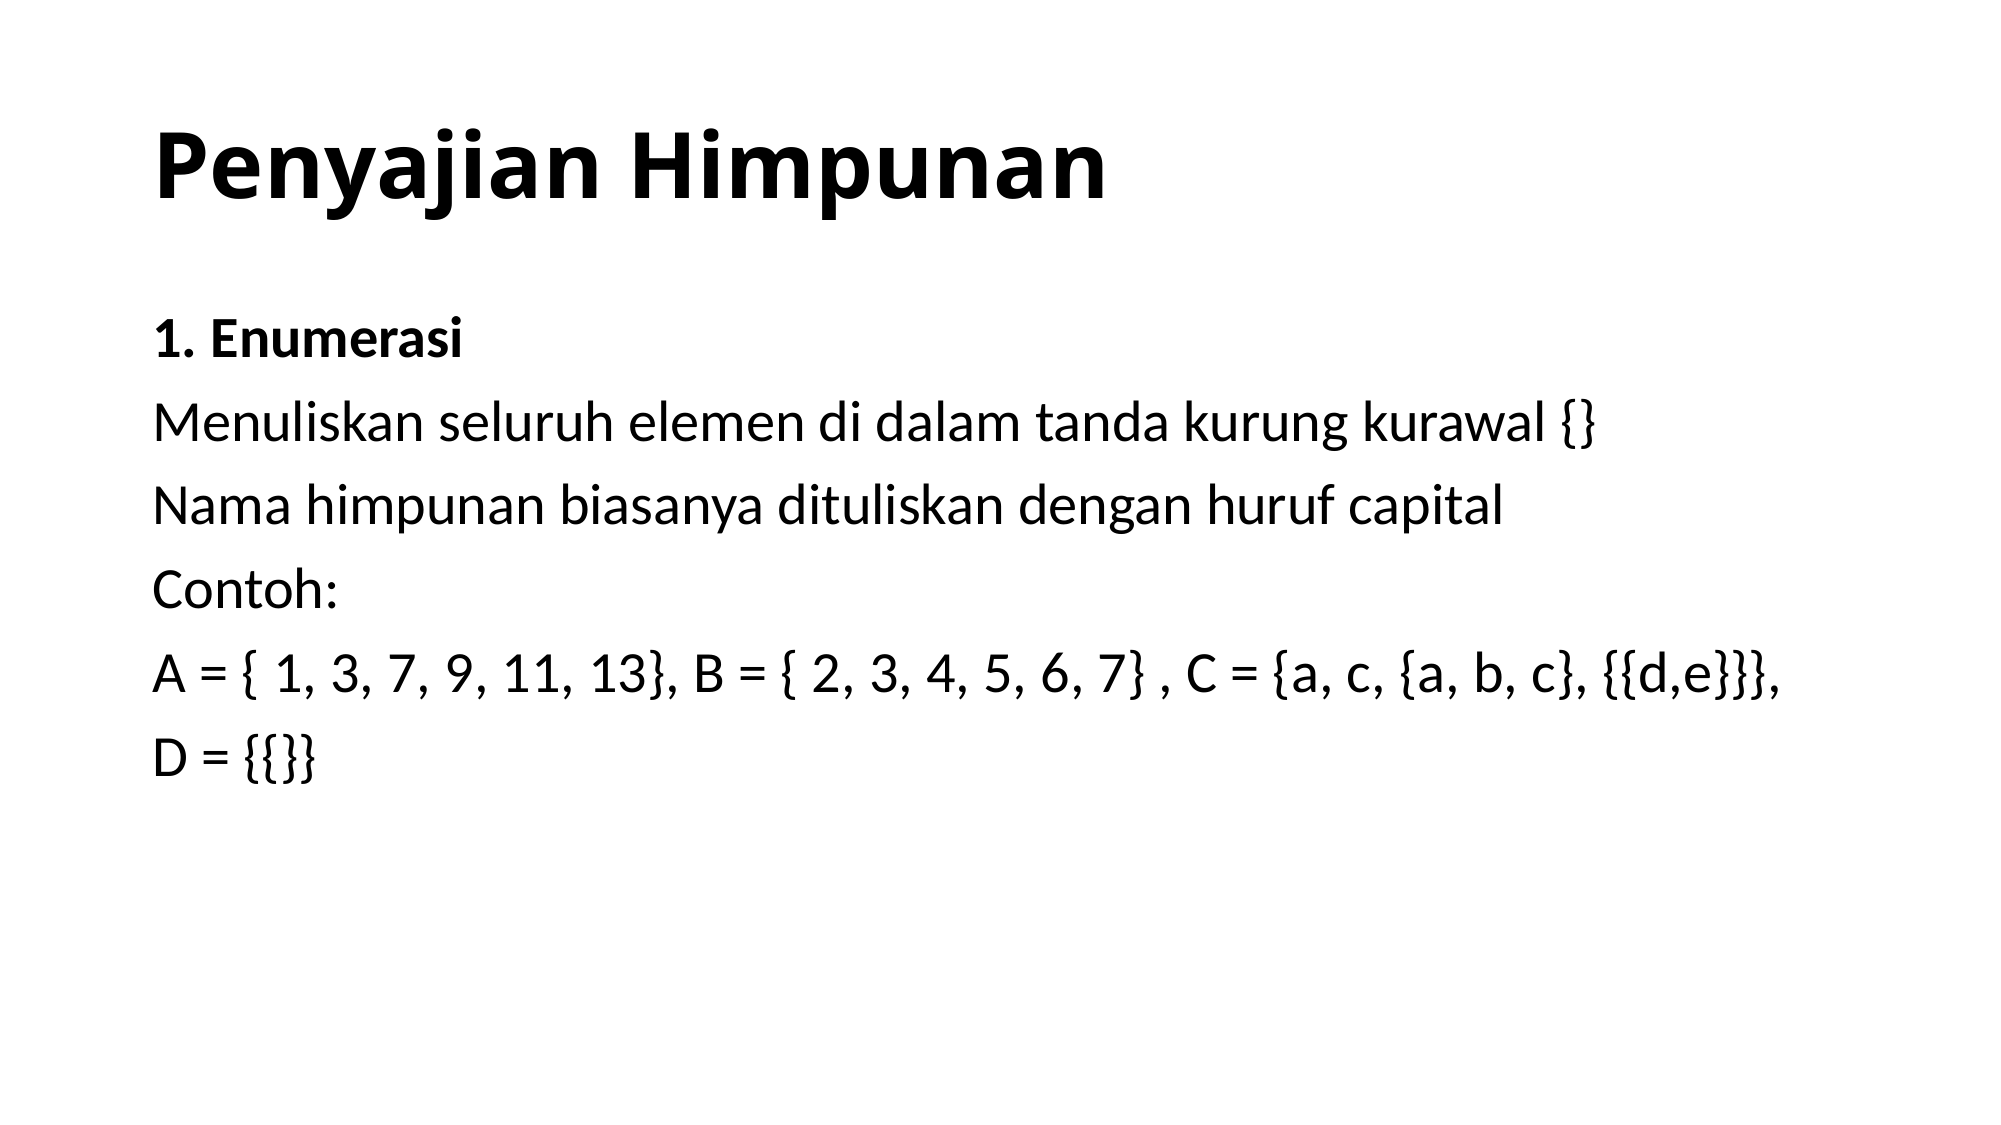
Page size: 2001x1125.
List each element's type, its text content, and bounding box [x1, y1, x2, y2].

list 1. Enumerasi Menuliskan seluruh elemen di dalam tanda kurung kurawal {} Nama himpunan biasanya dituliskan dengan huruf capital Contoh: A = { 1, 3, 7, 9, 11, 13}, B = { 2, 3, 4, 5, 6, 7} , C = {a, c, {a, b, c}, {{d,e}}}, D = {{}} [137, 299, 1863, 1014]
title Penyajian Himpunan [137, 59, 1863, 278]
